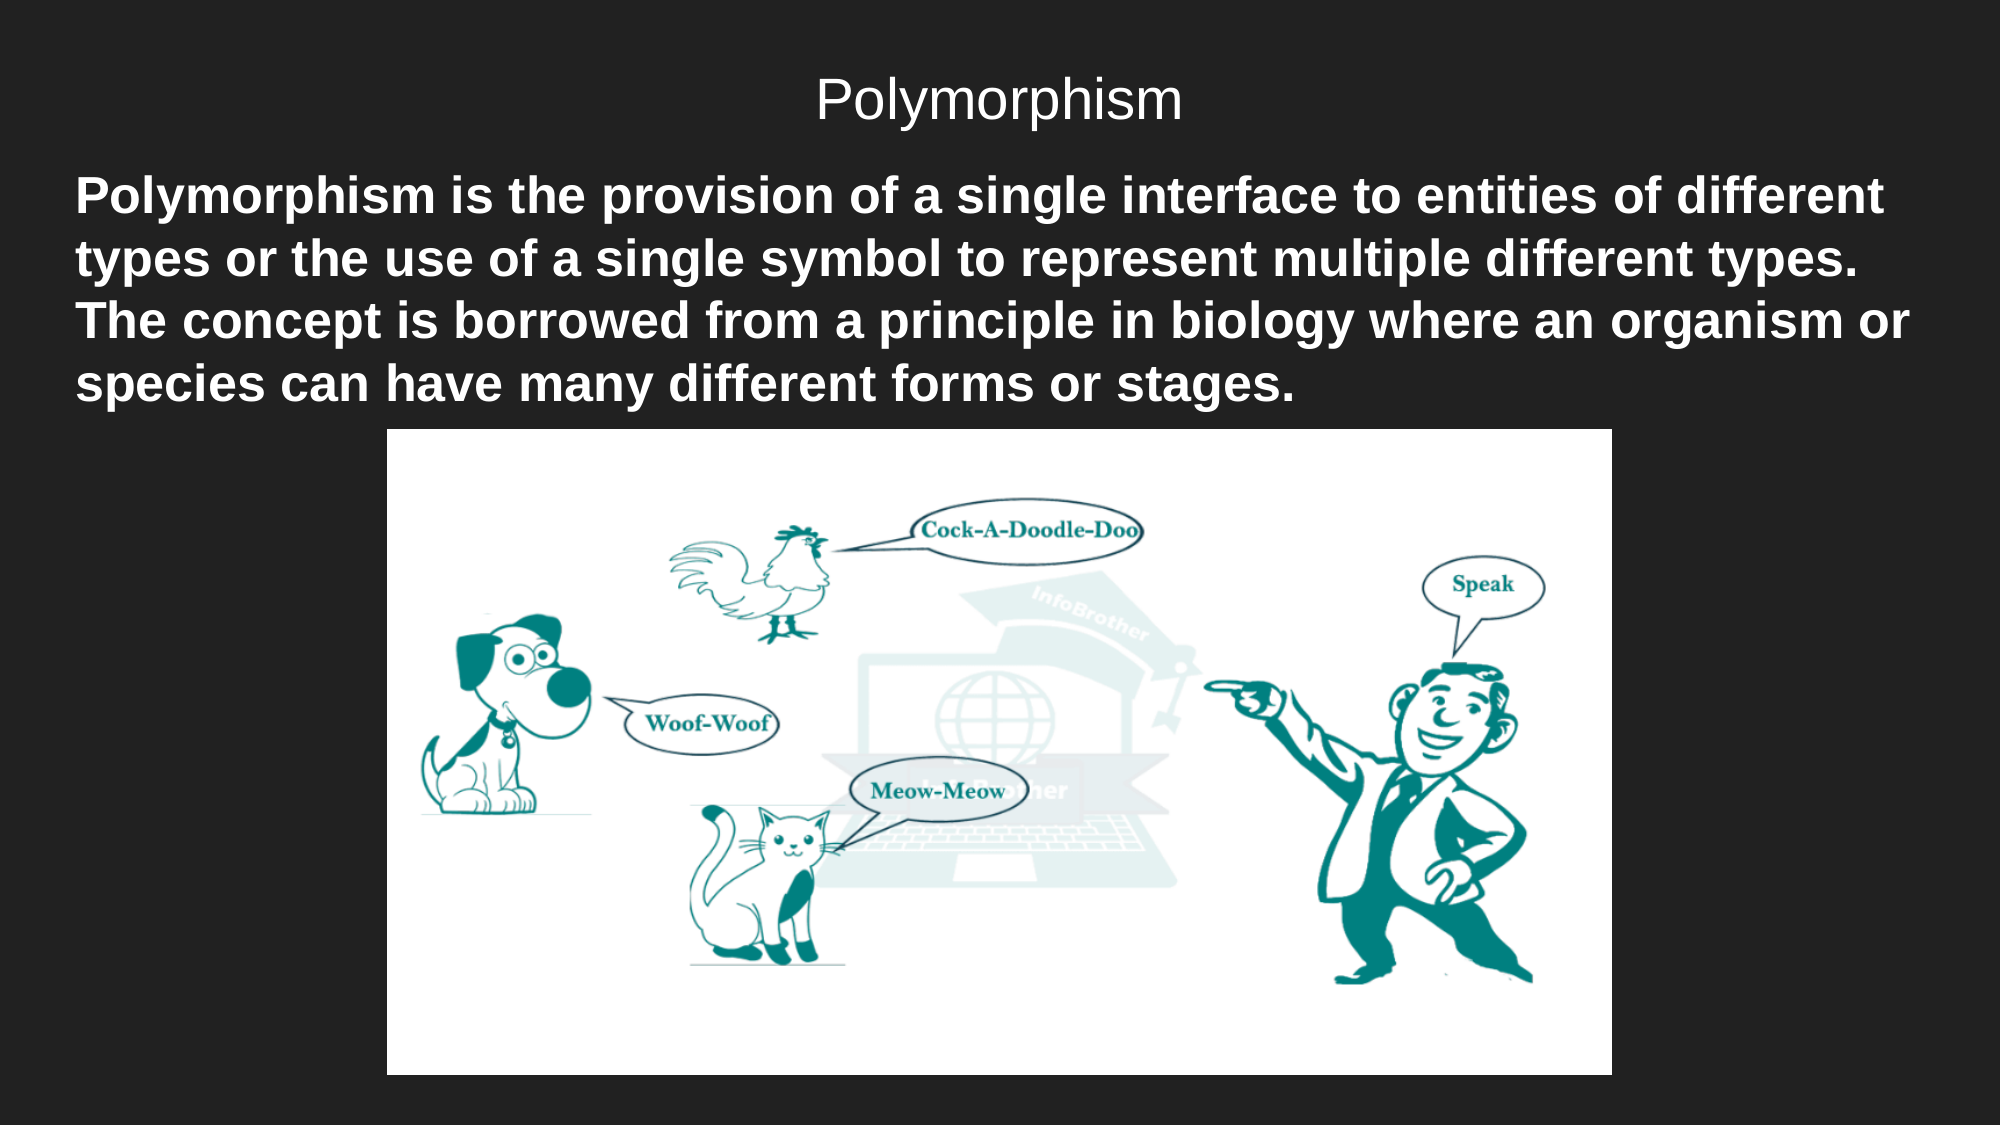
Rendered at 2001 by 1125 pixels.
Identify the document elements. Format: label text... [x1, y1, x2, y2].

text_box Polymorphism is the provision of a single interface to entities of different types or the use of a single symbol to represent multiple different types. The concept is borrowed from a principle in biology where an organism or species can have many different forms or stages. [60, 146, 1957, 427]
title Polymorphism [68, 46, 1932, 146]
picture [387, 429, 1613, 1076]
